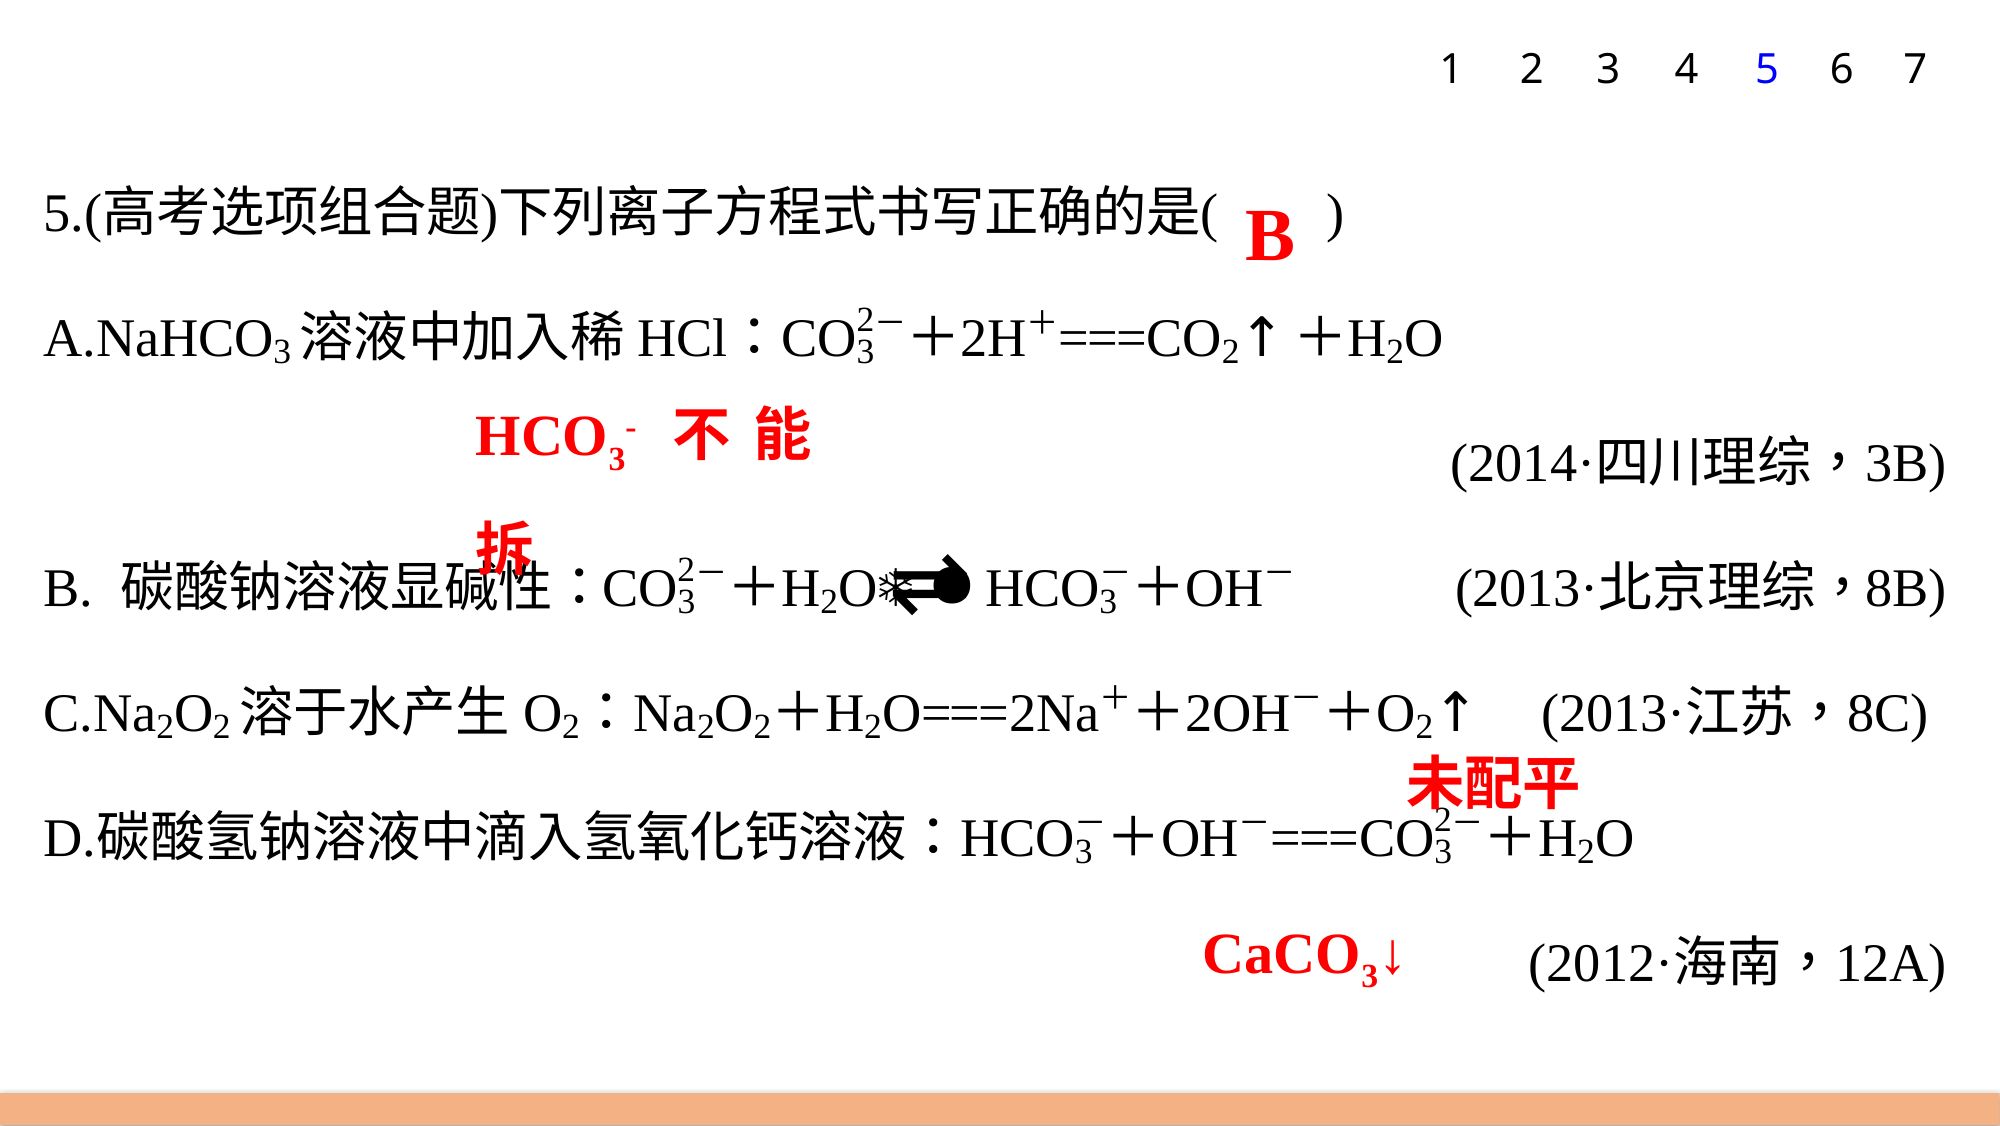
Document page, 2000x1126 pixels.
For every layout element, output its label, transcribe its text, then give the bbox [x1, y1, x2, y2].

text_box 7 [1884, 19, 1946, 114]
text_box 2 [1501, 19, 1563, 114]
text_box [0, 1092, 2000, 1126]
text_box 5 [1736, 19, 1798, 114]
text_box 1 [1418, 19, 1484, 114]
text_box 3 [1579, 19, 1637, 114]
text_box 6 [1811, 19, 1873, 114]
text_box 4 [1654, 19, 1720, 114]
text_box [43, 131, 1951, 1071]
